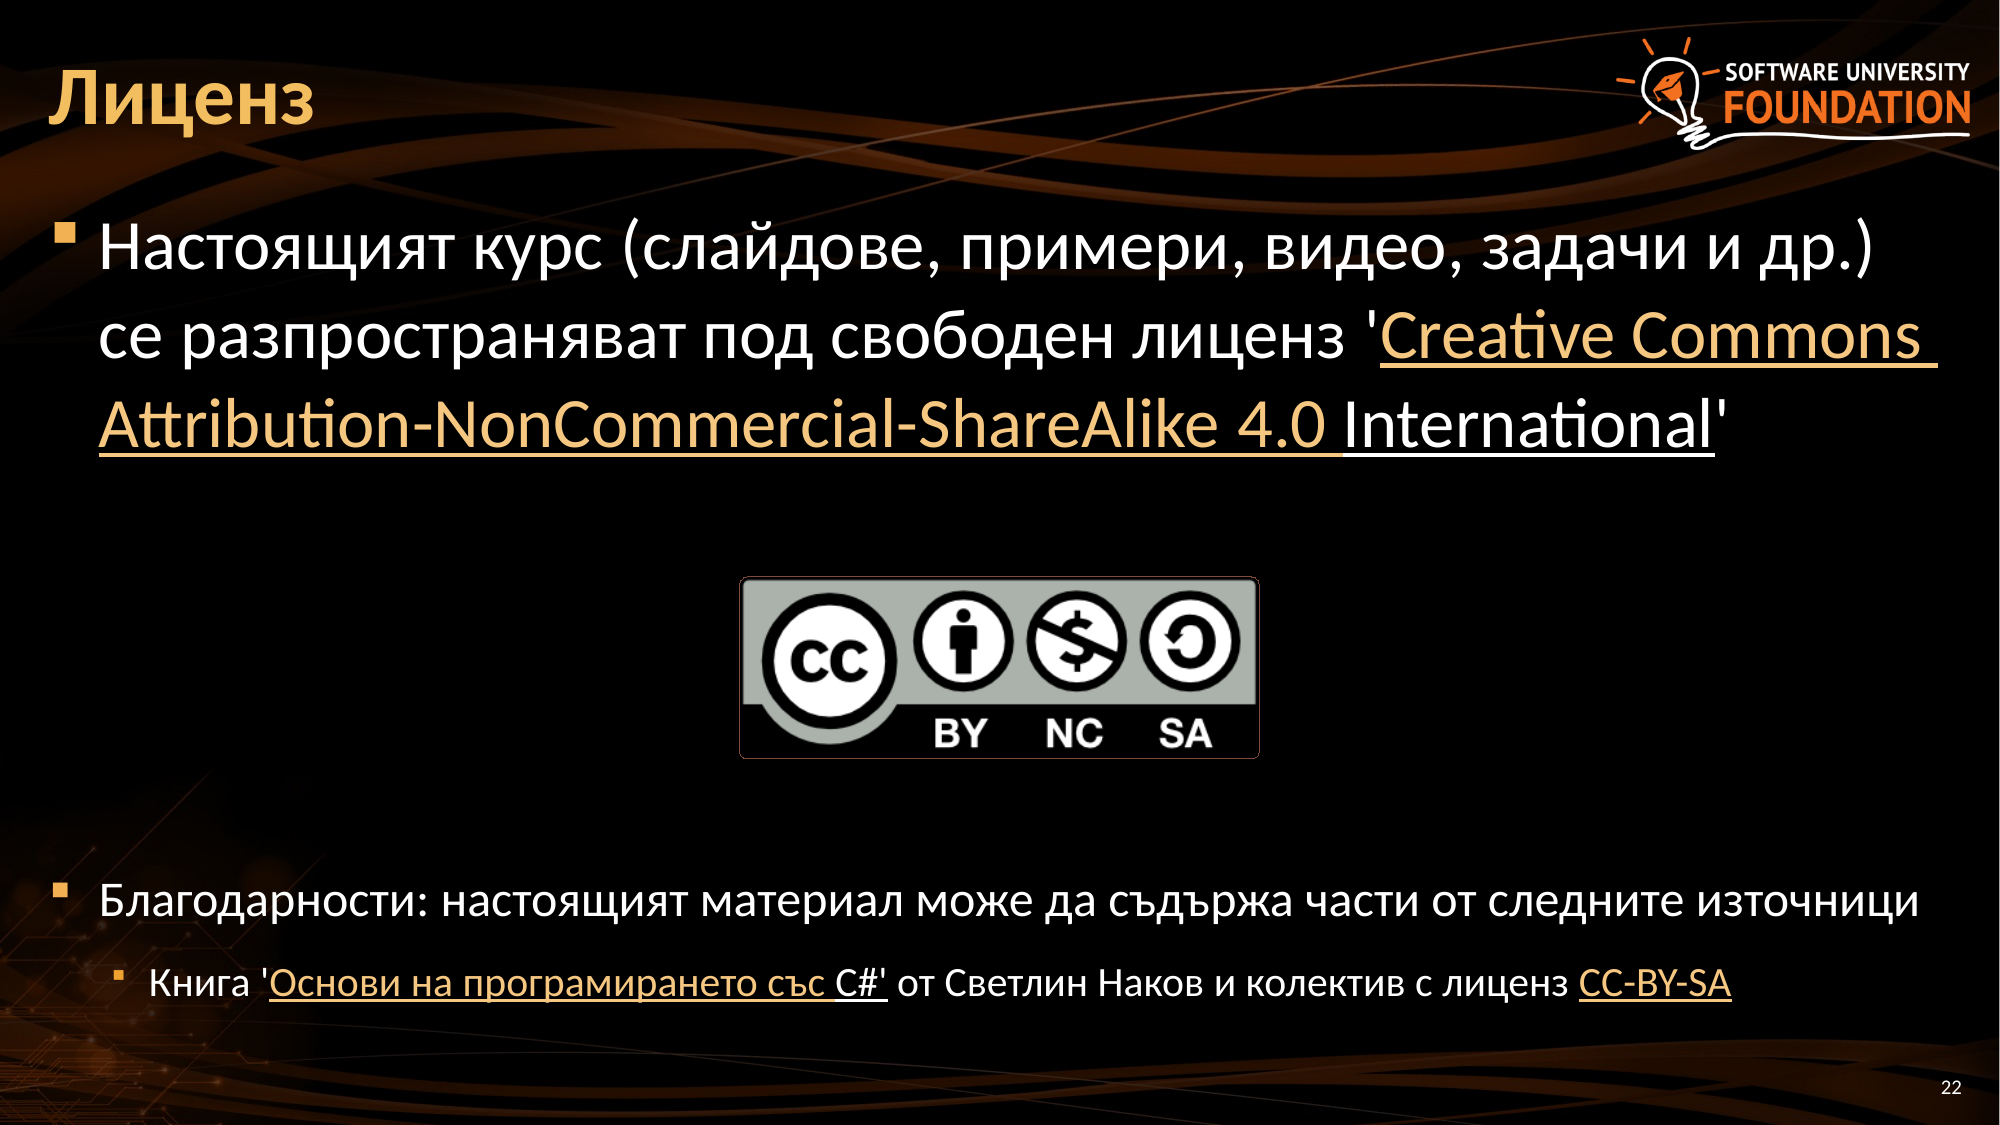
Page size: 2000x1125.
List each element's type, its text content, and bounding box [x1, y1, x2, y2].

title Лиценз [30, 6, 1602, 189]
list Настоящият курс (слайдове, примери, видео, задачи и др.) се разпространяват под свободен лиценз 'Creative Commons Attribution-NonCommercial-ShareAlike 4.0 International' Благодарности: настоящият материал може да съдържа части от следните източници Книга 'Основи на програмирането със C#' от Светлин Наков и колектив с лиценз CC-BY-SA [31, 188, 1968, 1103]
picture [0, 0, 2000, 1125]
